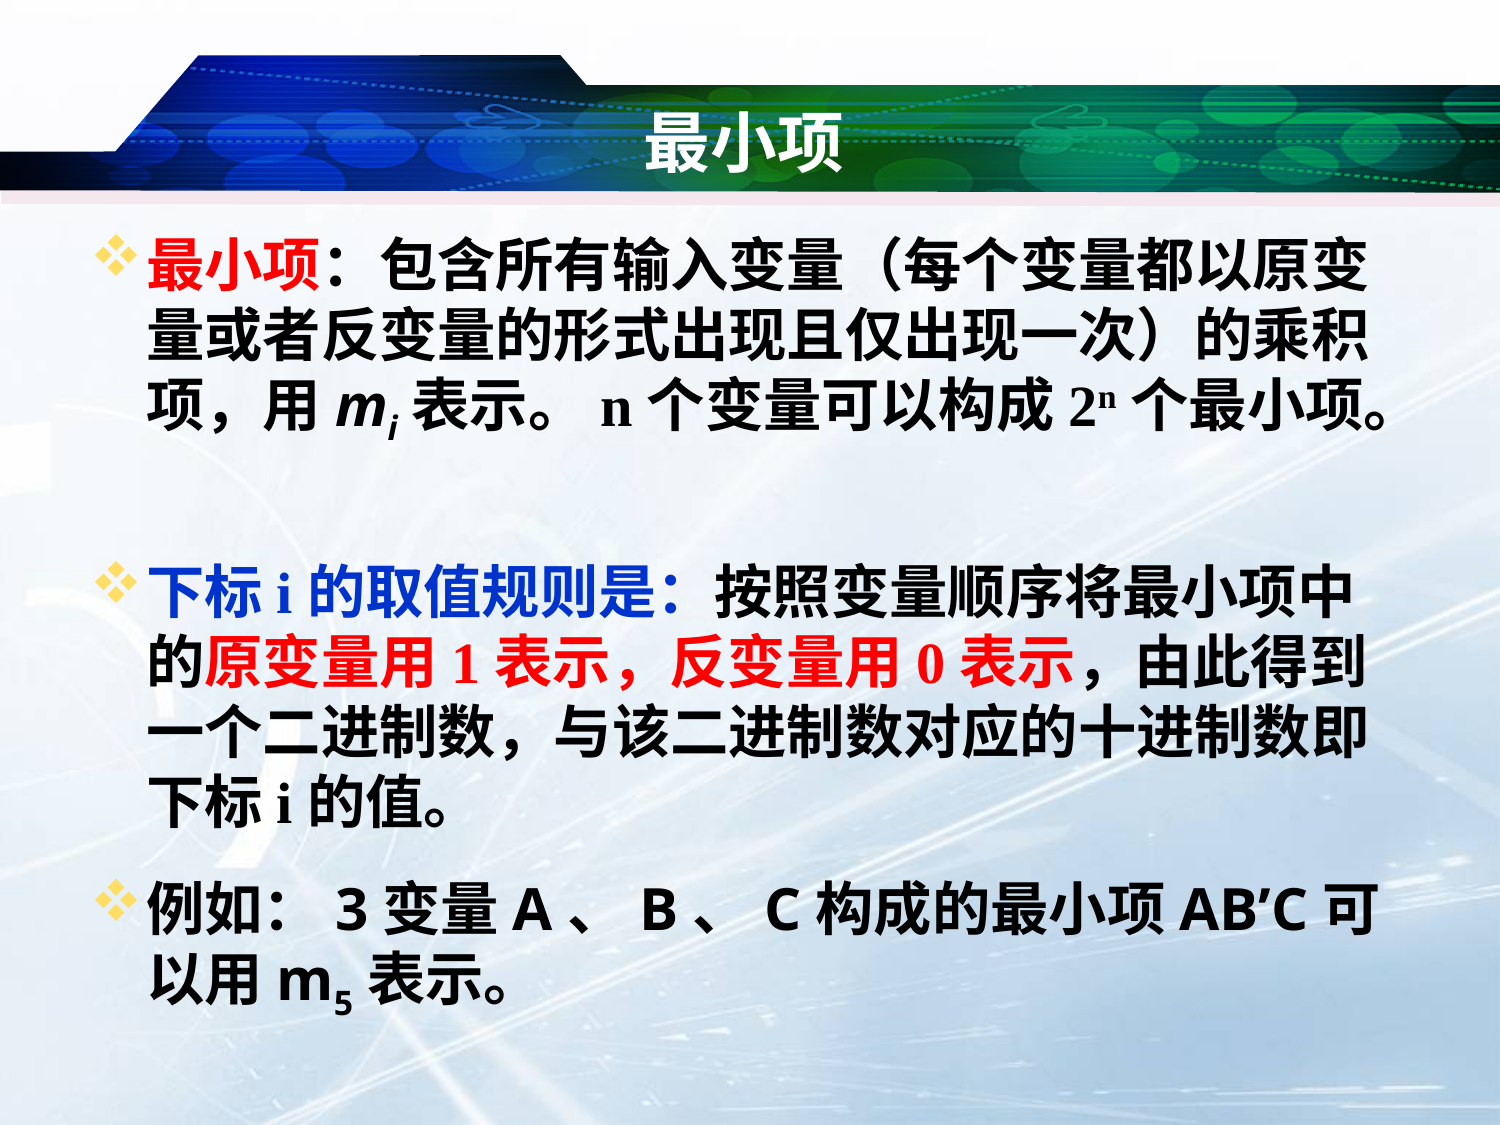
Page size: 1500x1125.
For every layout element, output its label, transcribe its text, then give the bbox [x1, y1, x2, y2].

title 最小项 [99, 94, 1388, 188]
picture [0, 0, 1500, 1125]
list 最小项：包含所有输入变量（每个变量都以原变量或者反变量的形式出现且仅出现一次）的乘积项，用mi表示。n个变量可以构成2n个最小项。 下标i的取值规则是：按照变量顺序将最小项中的原变量用1表示，反变量用0表示，由此得到一个二进制数，与该二进制数对应的十进制数即下标i的值。 例如：3变量A、B、C构成的最小项AB’C可以用m5表示。 [74, 220, 1426, 1064]
